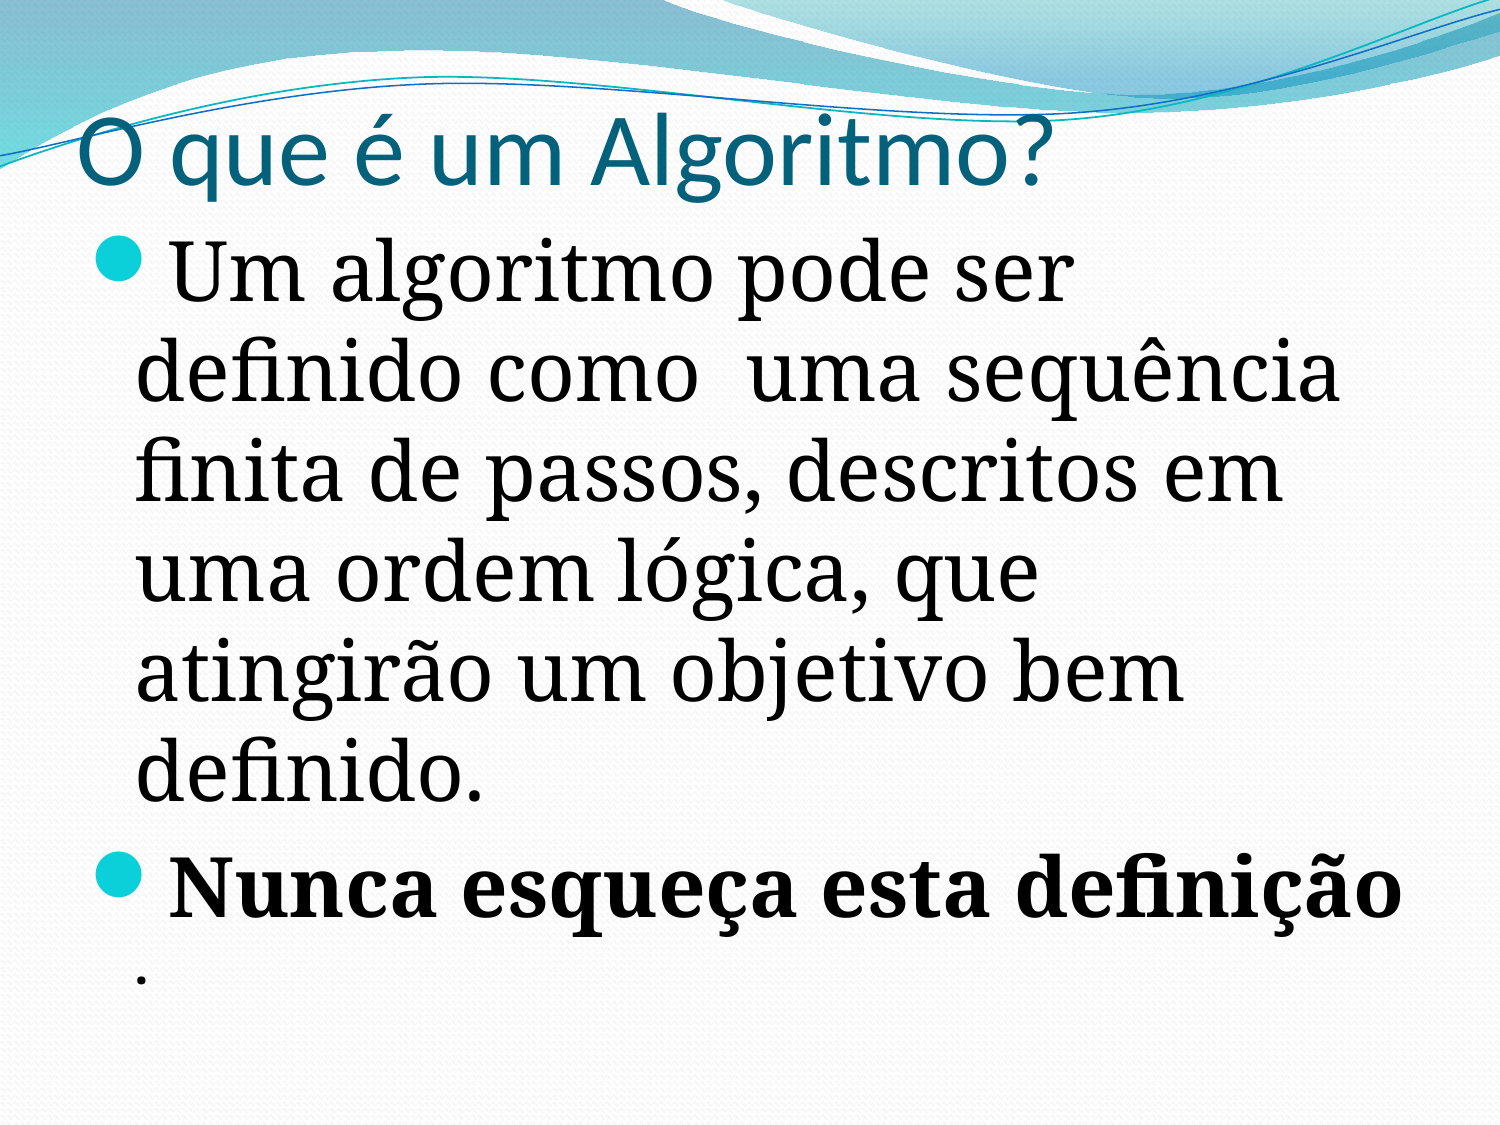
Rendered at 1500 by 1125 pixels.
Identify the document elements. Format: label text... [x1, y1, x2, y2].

list Um algoritmo pode ser definido como uma sequência finita de passos, descritos em uma ordem lógica, que atingirão um objetivo bem definido. Nunca esqueça esta definição . [75, 210, 1425, 1006]
title O que é um Algoritmo? [76, 19, 1427, 207]
